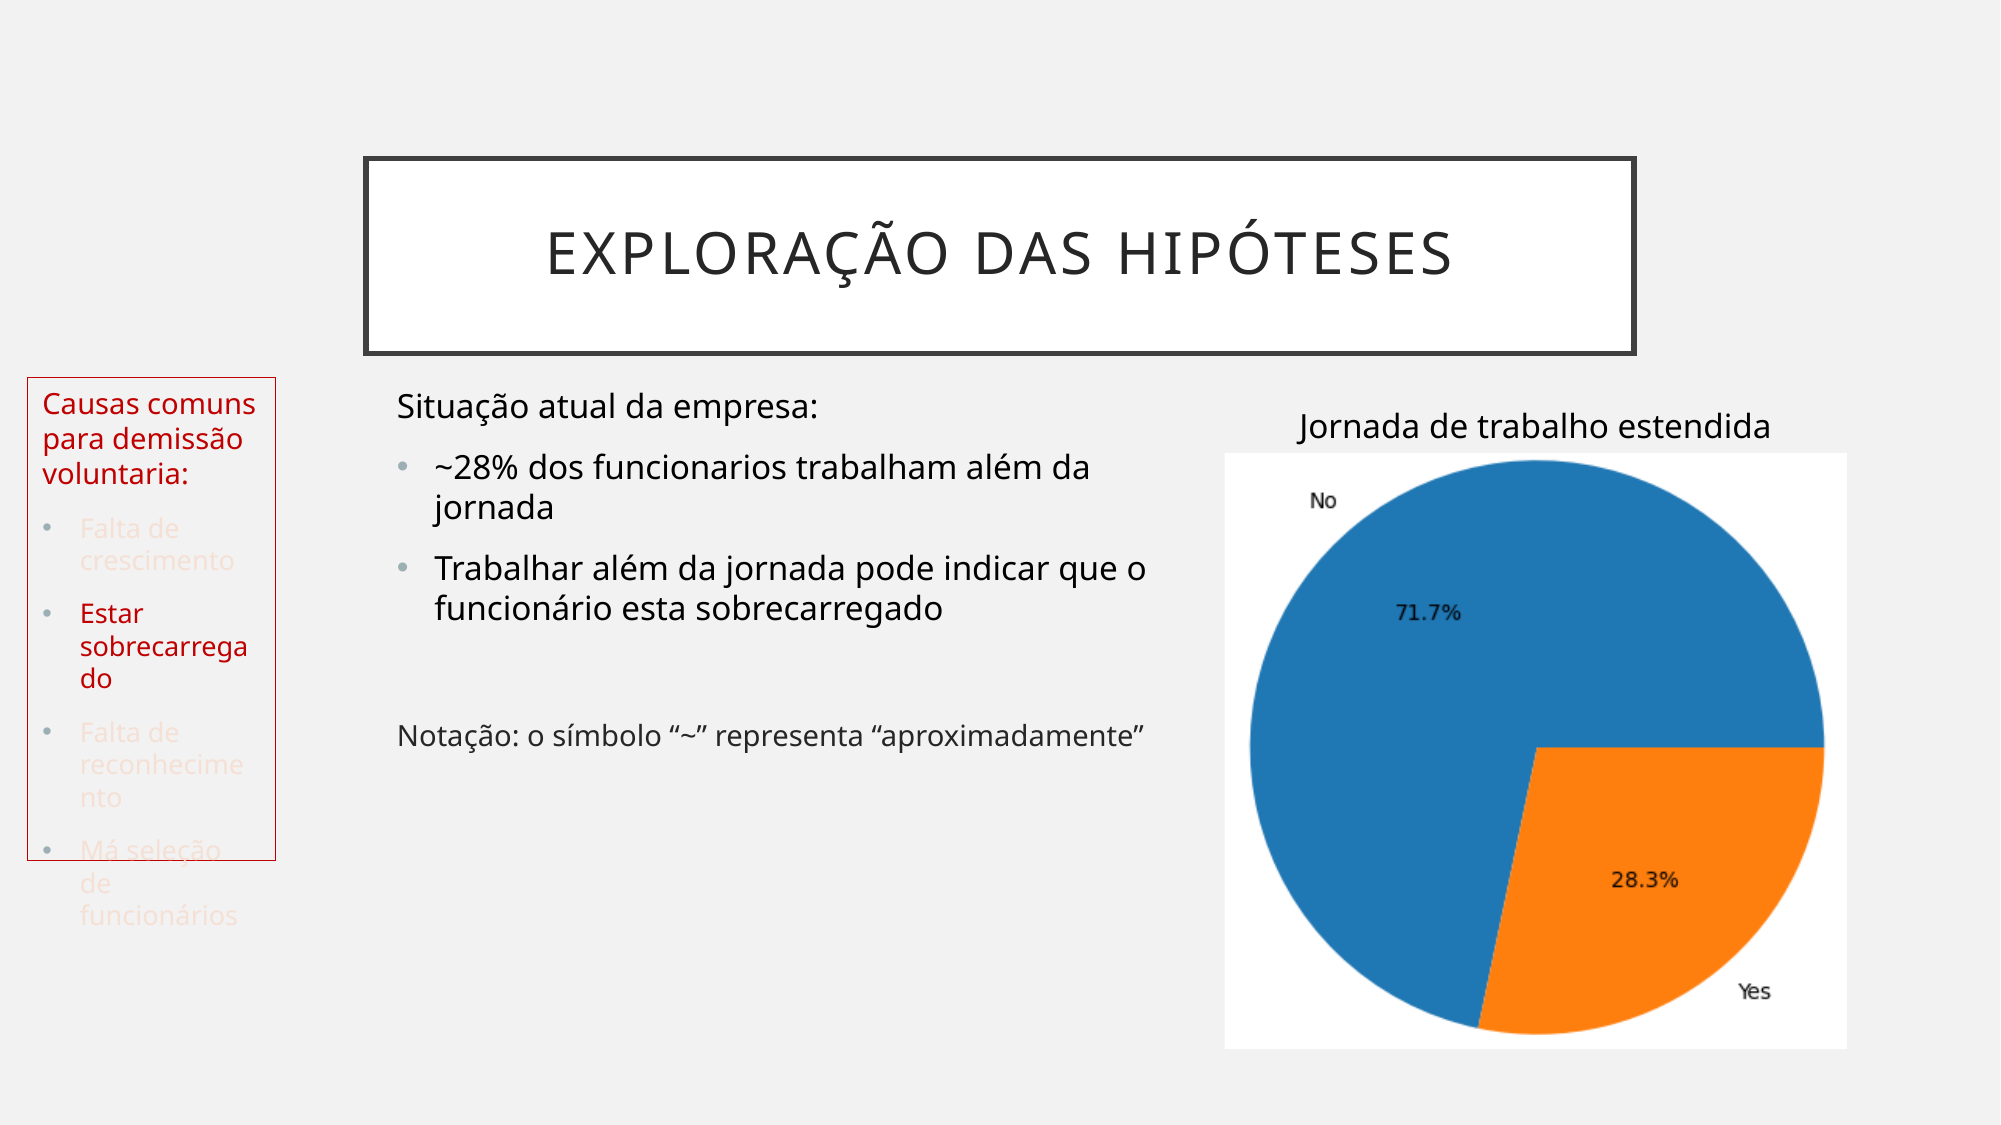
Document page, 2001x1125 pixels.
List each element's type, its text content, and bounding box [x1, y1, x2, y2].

picture [1224, 453, 1847, 1049]
text_box Causas comuns para demissão voluntaria: Falta de crescimento Estar sobrecarregado Falta de reconhecimento Má seleção de funcionários [27, 377, 276, 861]
list Situação atual da empresa: ~28% dos funcionarios trabalham além da jornada Trabalhar além da jornada pode indicar que o funcionário esta sobrecarregado Notação: o símbolo “~” representa “aproximadamente” [344, 378, 1191, 788]
title Exploração das Hipóteses [363, 156, 1637, 356]
text_box Jornada de trabalho estendida [1149, 397, 1922, 453]
